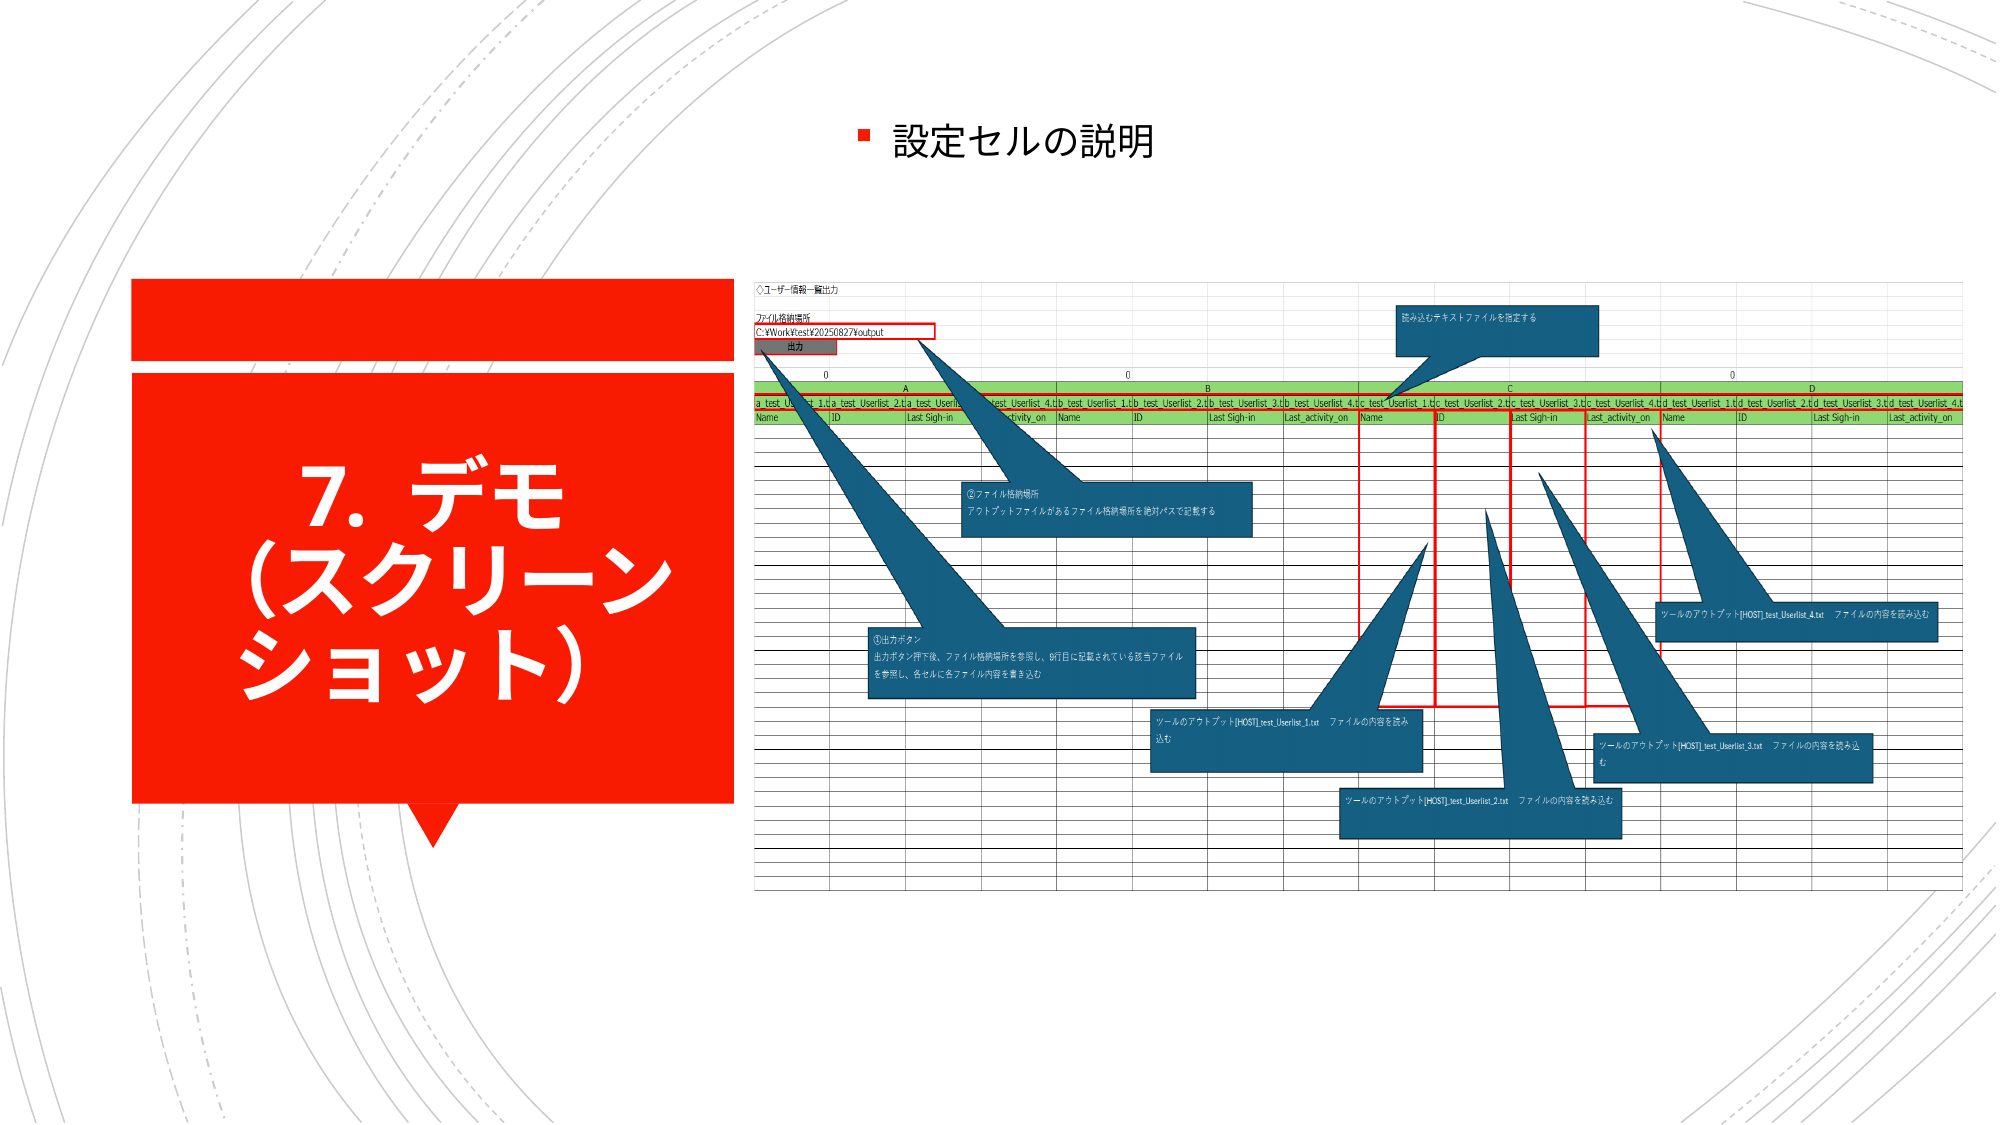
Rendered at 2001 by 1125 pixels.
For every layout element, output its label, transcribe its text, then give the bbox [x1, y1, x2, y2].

title 7. デモ （スクリーンショット） [145, 385, 725, 787]
list 設定セルの説明 [839, 131, 1746, 216]
picture [753, 282, 1963, 891]
